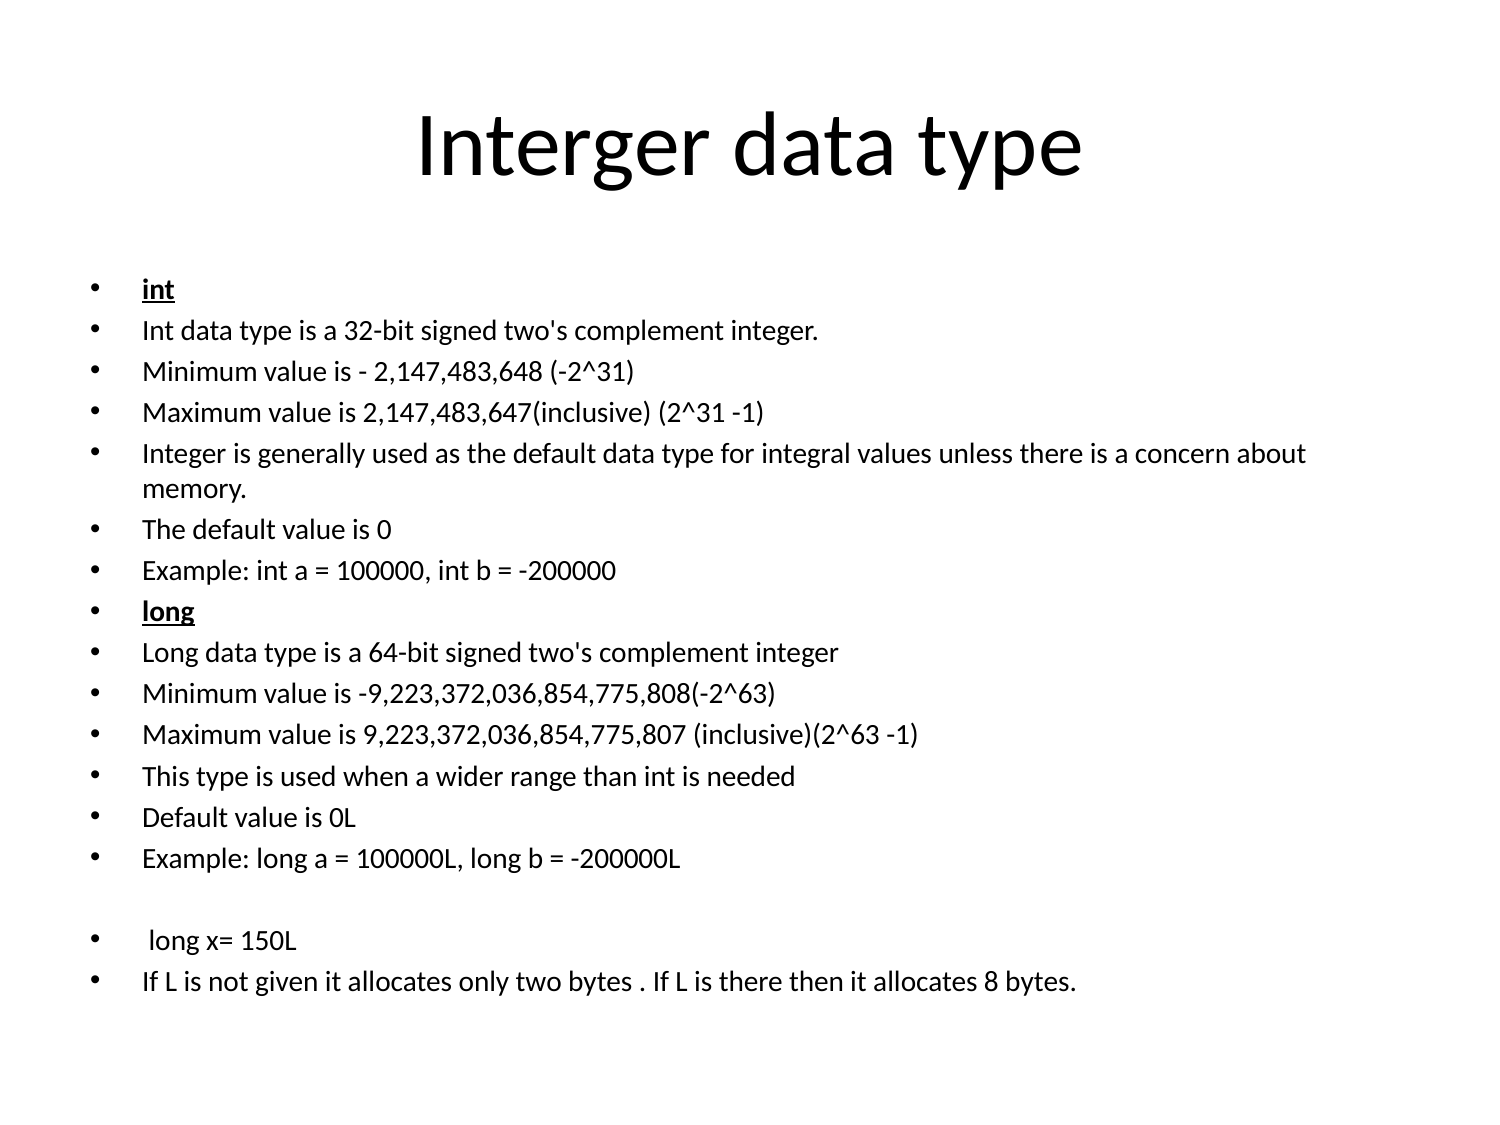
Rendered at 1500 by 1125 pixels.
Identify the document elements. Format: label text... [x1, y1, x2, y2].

list int Int data type is a 32-bit signed two's complement integer. Minimum value is - 2,147,483,648 (-2^31) Maximum value is 2,147,483,647(inclusive) (2^31 -1) Integer is generally used as the default data type for integral values unless there is a concern about memory. The default value is 0 Example: int a = 100000, int b = -200000 long Long data type is a 64-bit signed two's complement integer Minimum value is -9,223,372,036,854,775,808(-2^63) Maximum value is 9,223,372,036,854,775,807 (inclusive)(2^63 -1) This type is used when a wider range than int is needed Default value is 0L Example: long a = 100000L, long b = -200000L long x= 150L If L is not given it allocates only two bytes . If L is there then it allocates 8 bytes. [75, 262, 1425, 1005]
title Interger data type [75, 45, 1425, 233]
